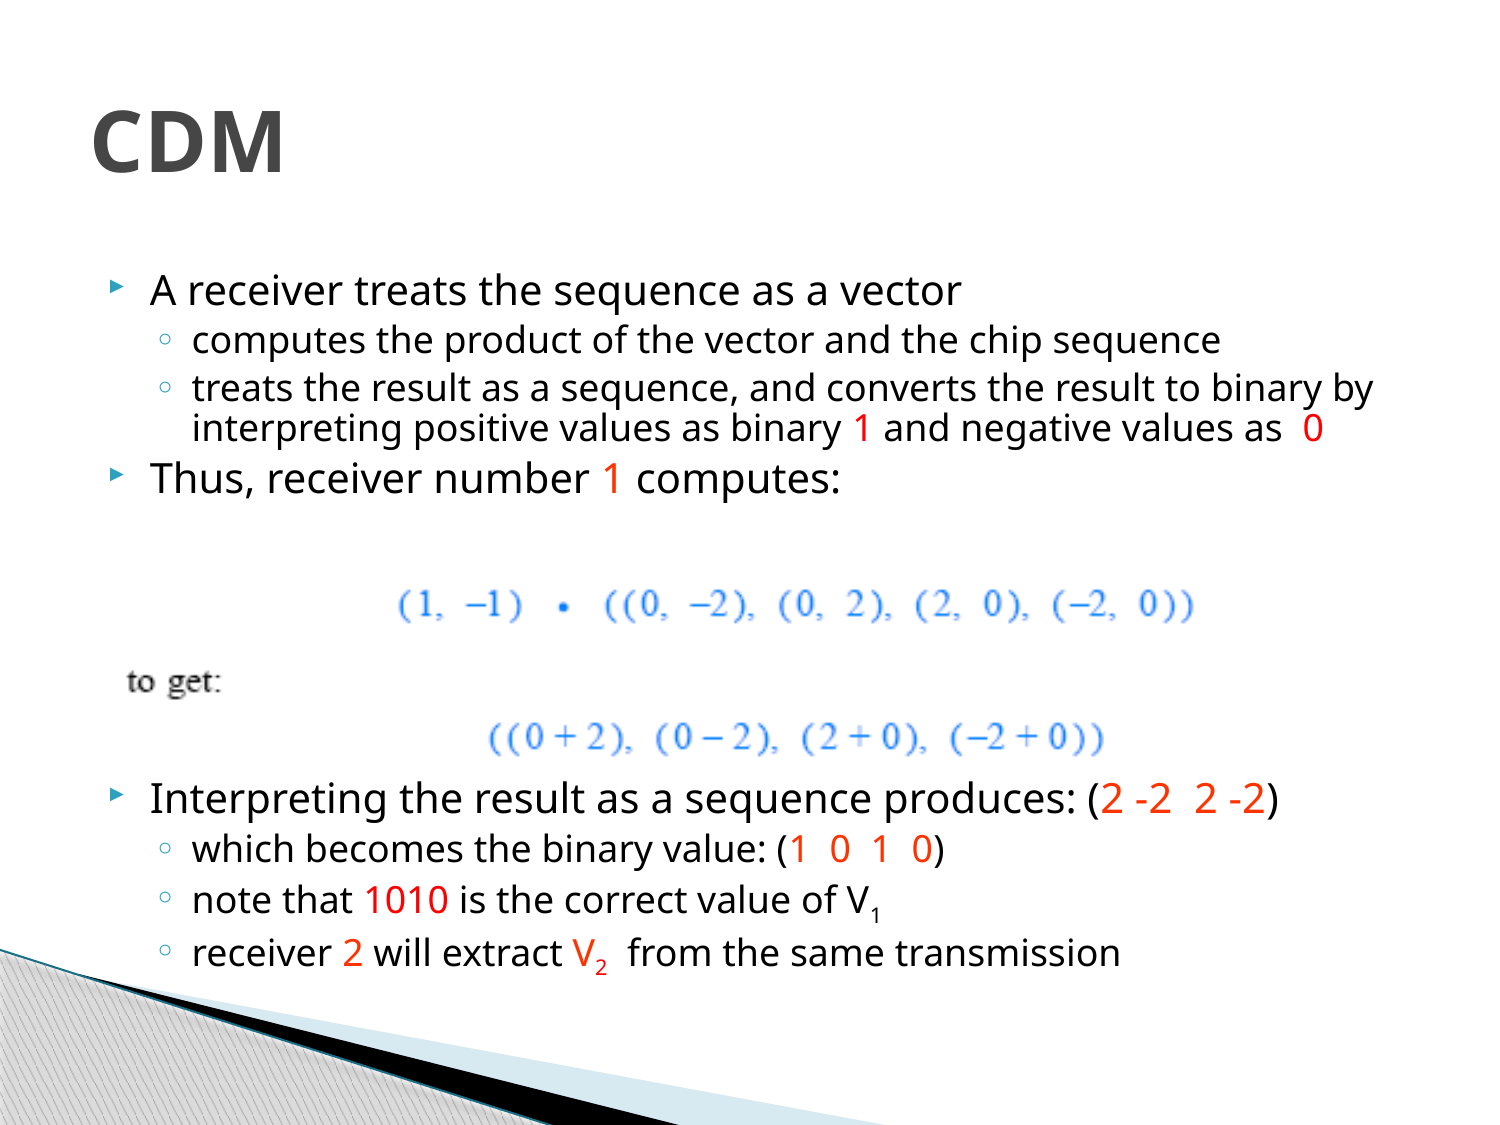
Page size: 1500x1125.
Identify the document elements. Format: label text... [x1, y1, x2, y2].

title CDM [75, 45, 1425, 233]
picture [124, 562, 1254, 780]
list A receiver treats the sequence as a vector computes the product of the vector and the chip sequence treats the result as a sequence, and converts the result to binary by interpreting positive values as binary 1 and negative values as 0 Thus, receiver number 1 computes: Interpreting the result as a sequence produces: (2 -2 2 -2) which becomes the binary value: (1 0 1 0) note that 1010 is the correct value of V1 receiver 2 will extract V2 from the same transmission [75, 262, 1425, 1063]
